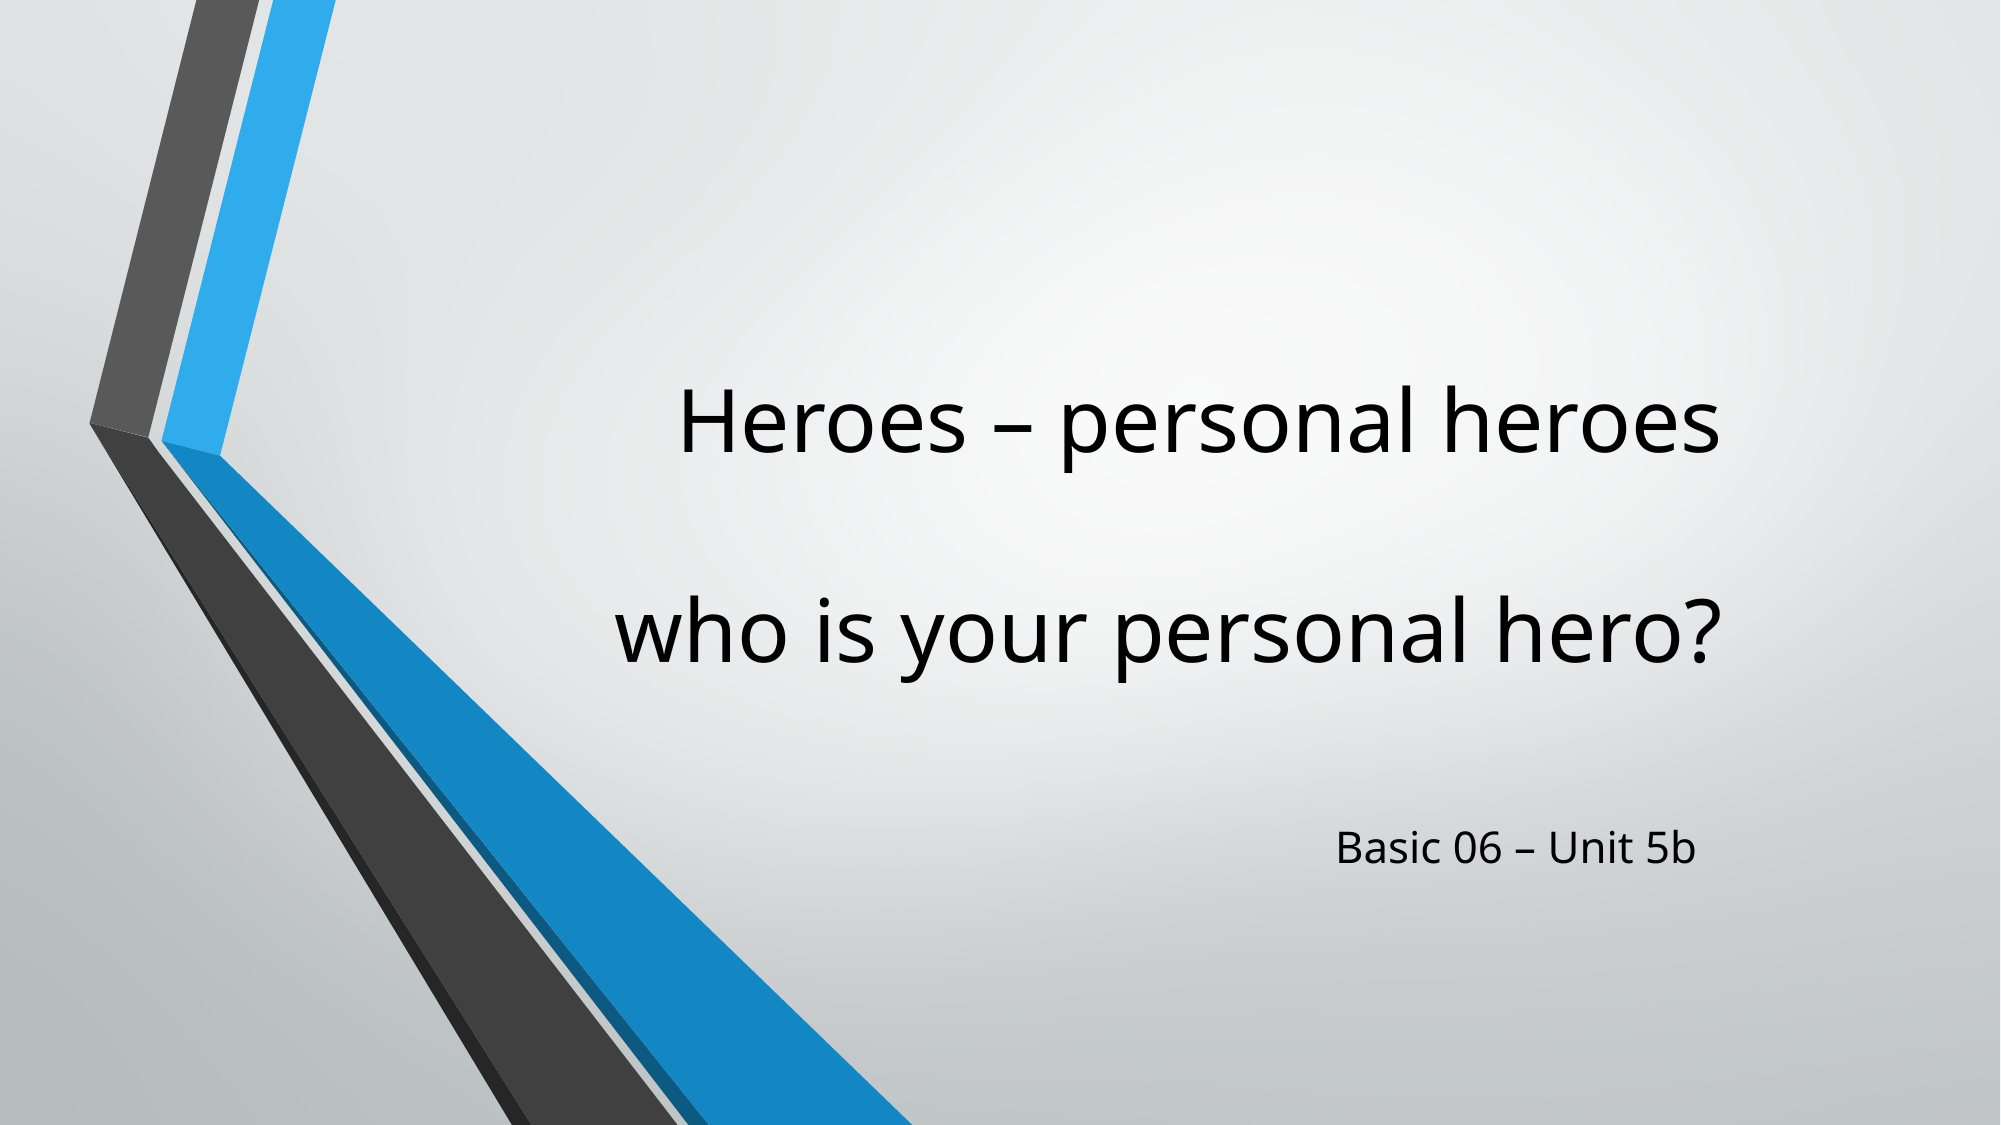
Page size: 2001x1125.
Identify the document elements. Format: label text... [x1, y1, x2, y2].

subtitle Basic 06 – Unit 5b [324, 812, 1713, 963]
title Heroes – personal heroes who is your personal hero? [300, 350, 1738, 688]
